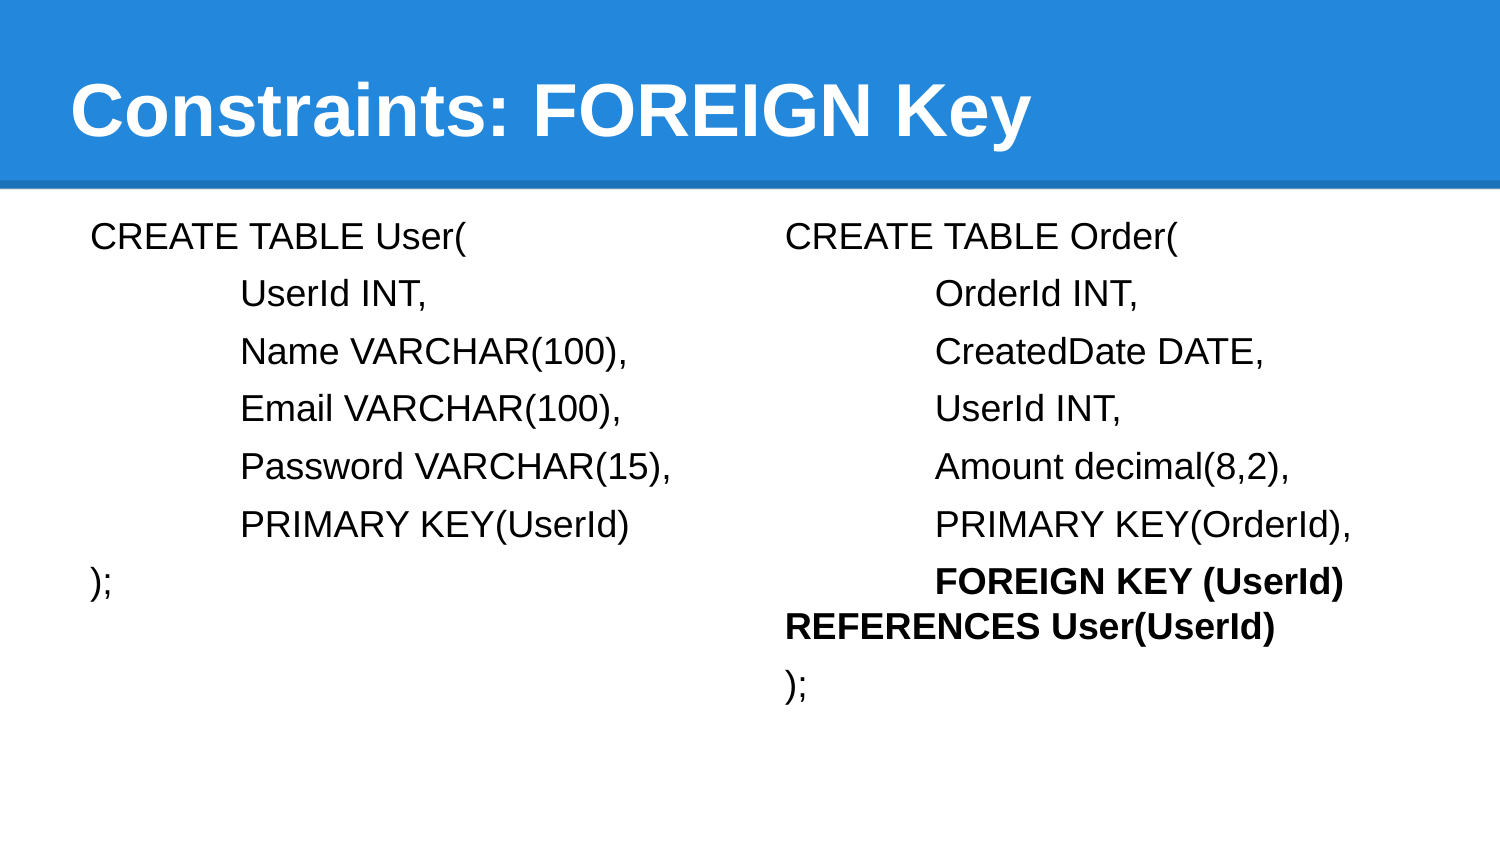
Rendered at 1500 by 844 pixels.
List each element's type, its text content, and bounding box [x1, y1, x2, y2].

list CREATE TABLE User( UserId INT, Name VARCHAR(100), Email VARCHAR(100), Password VARCHAR(15), PRIMARY KEY(UserId) ); [75, 196, 731, 808]
list CREATE TABLE Order( OrderId INT, CreatedDate DATE, UserId INT, Amount decimal(8,2), PRIMARY KEY(OrderId), FOREIGN KEY (UserId) REFERENCES User(UserId) ); [769, 196, 1425, 808]
title Constraints: FOREIGN Key [55, 26, 1406, 167]
